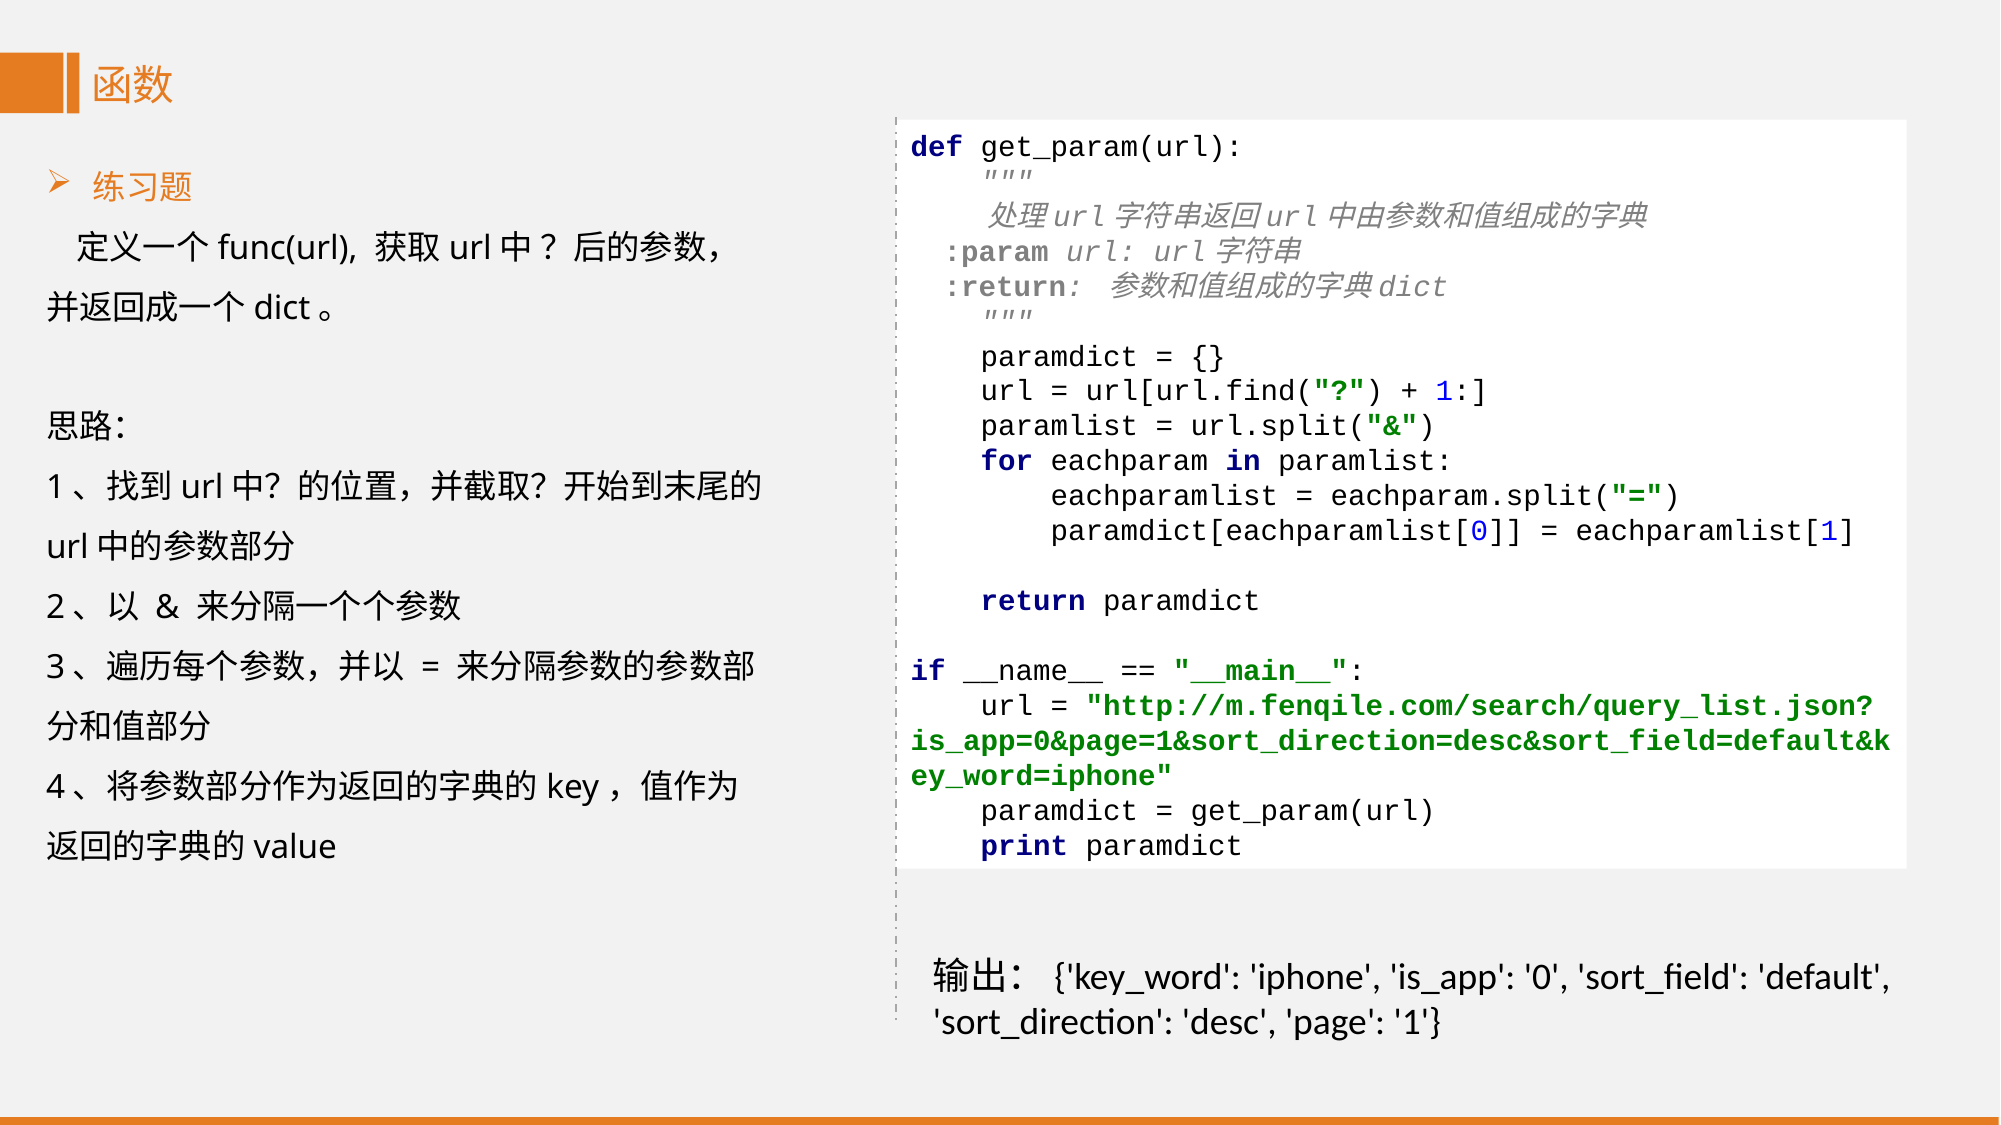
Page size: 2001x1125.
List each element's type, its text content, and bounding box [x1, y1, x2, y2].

text_box [0, 1116, 2000, 1125]
text_box def get_param(url): """ 处理url字符串返回url中由参数和值组成的字典 :param url: url字符串 :return: 参数和值组成的字典dict """ paramdict = {} url = url[url.find("?") + 1:] paramlist = url.split("&") for eachparam in paramlist: eachparamlist = eachparam.split("=") paramdict[eachparamlist[0]] = eachparamlist[1] return paramdict if __name__ == "__main__": url = "http://m.fenqile.com/search/query_list.json?is_app=0&page=1&sort_direction=desc&sort_field=default&key_word=iphone" paramdict = get_param(url) print paramdict [896, 119, 1907, 869]
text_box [0, 52, 80, 114]
text_box 输出：{'key_word': 'iphone', 'is_app': '0', 'sort_field': 'default', 'sort_direction': 'desc', 'page': '1'} [918, 944, 1930, 1050]
text_box 练习题 定义一个func(url), 获取url中 ？后的参数，并返回成一个dict。 思路： 1、找到url中？的位置，并截取？开始到末尾的url中的参数部分 2、以 & 来分隔一个个参数 3、遍历每个参数，并以 = 来分隔参数的参数部分和值部分 4、将参数部分作为返回的字典的key，值作为返回的字典的value [31, 138, 784, 873]
text_box 函数 [76, 51, 190, 117]
